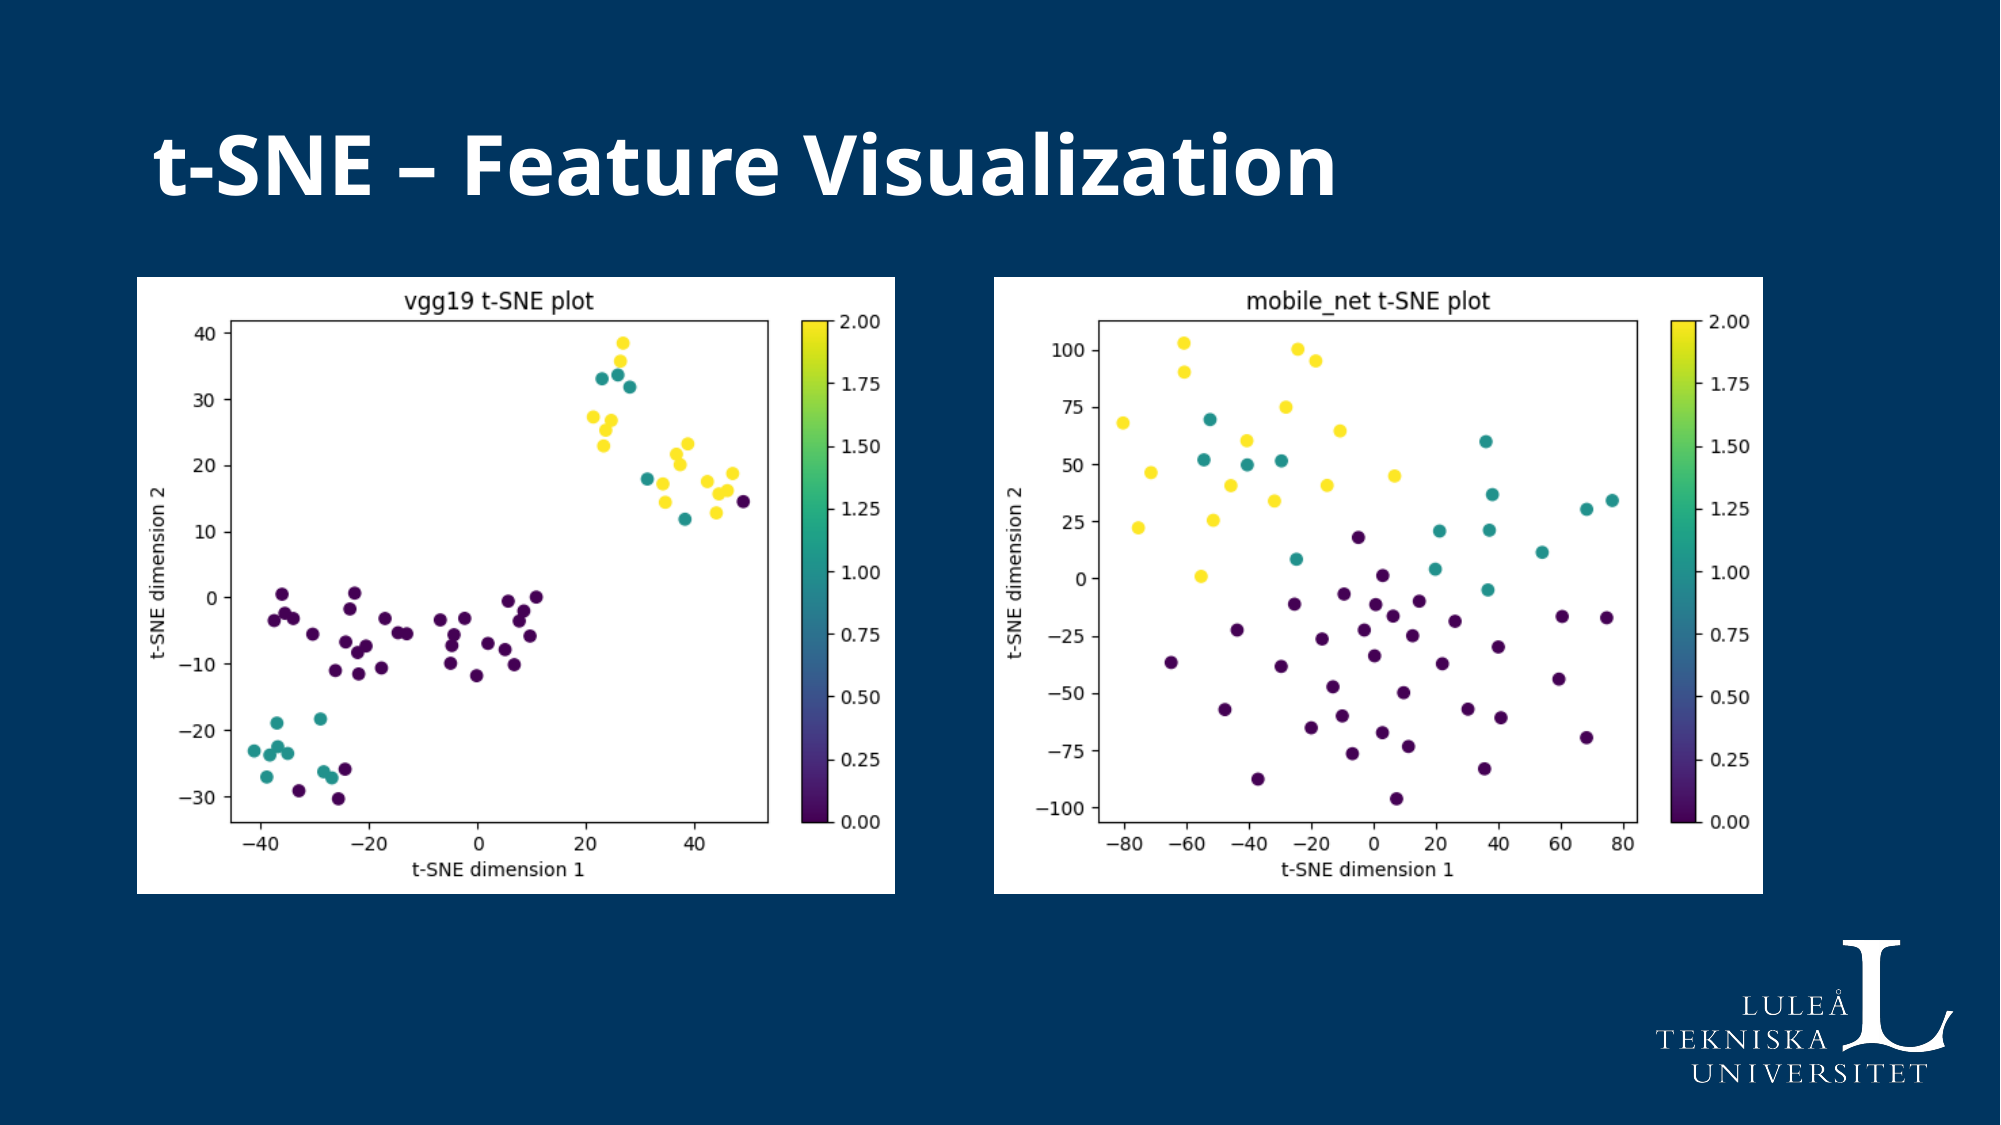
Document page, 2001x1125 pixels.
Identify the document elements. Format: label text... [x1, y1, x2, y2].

picture [994, 277, 1763, 894]
title t-SNE – Feature Visualization [137, 59, 1863, 278]
picture [1656, 940, 1954, 1083]
picture [137, 277, 895, 894]
